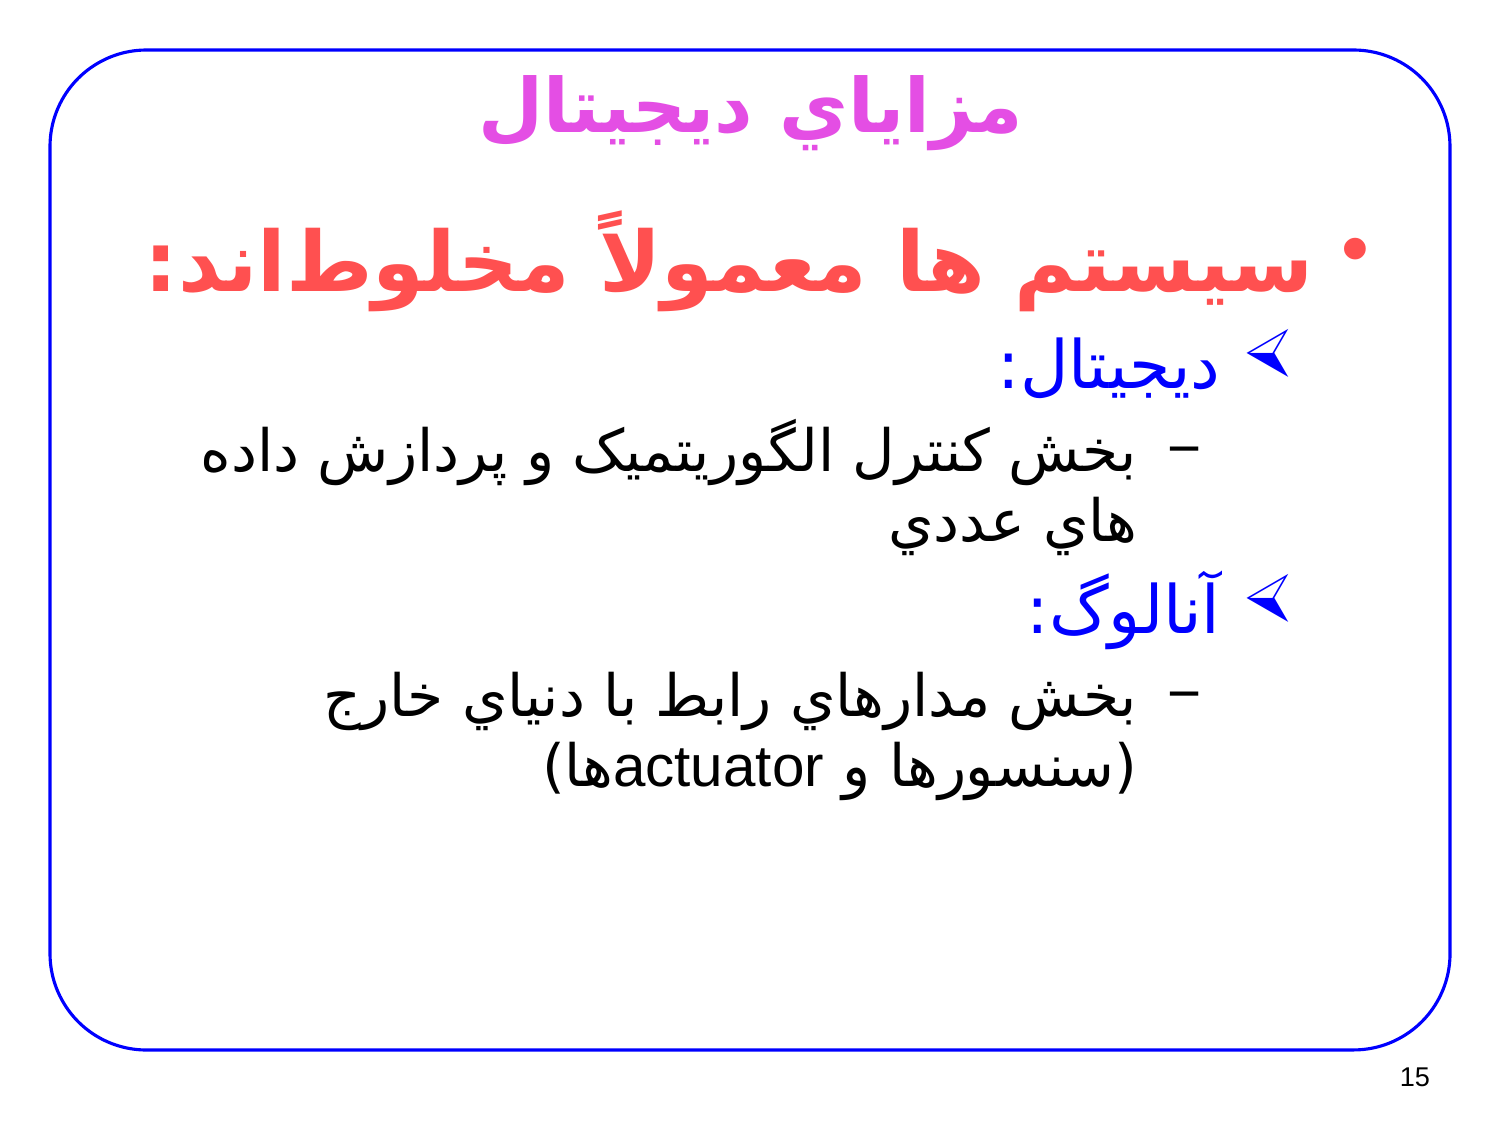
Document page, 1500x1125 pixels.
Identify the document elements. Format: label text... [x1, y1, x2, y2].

slide_number 15 [1351, 1047, 1444, 1104]
list سيستم ها معمولاً مخلوط‌اند: ديجيتال: بخش کنترل الگوريتميک و پردازش داده هاي عددي آنالوگ: بخش مدارهاي رابط با دنياي خارج (سنسورها و actuatorها) [112, 200, 1388, 963]
title مزاياي ديجيتال [113, 66, 1389, 140]
